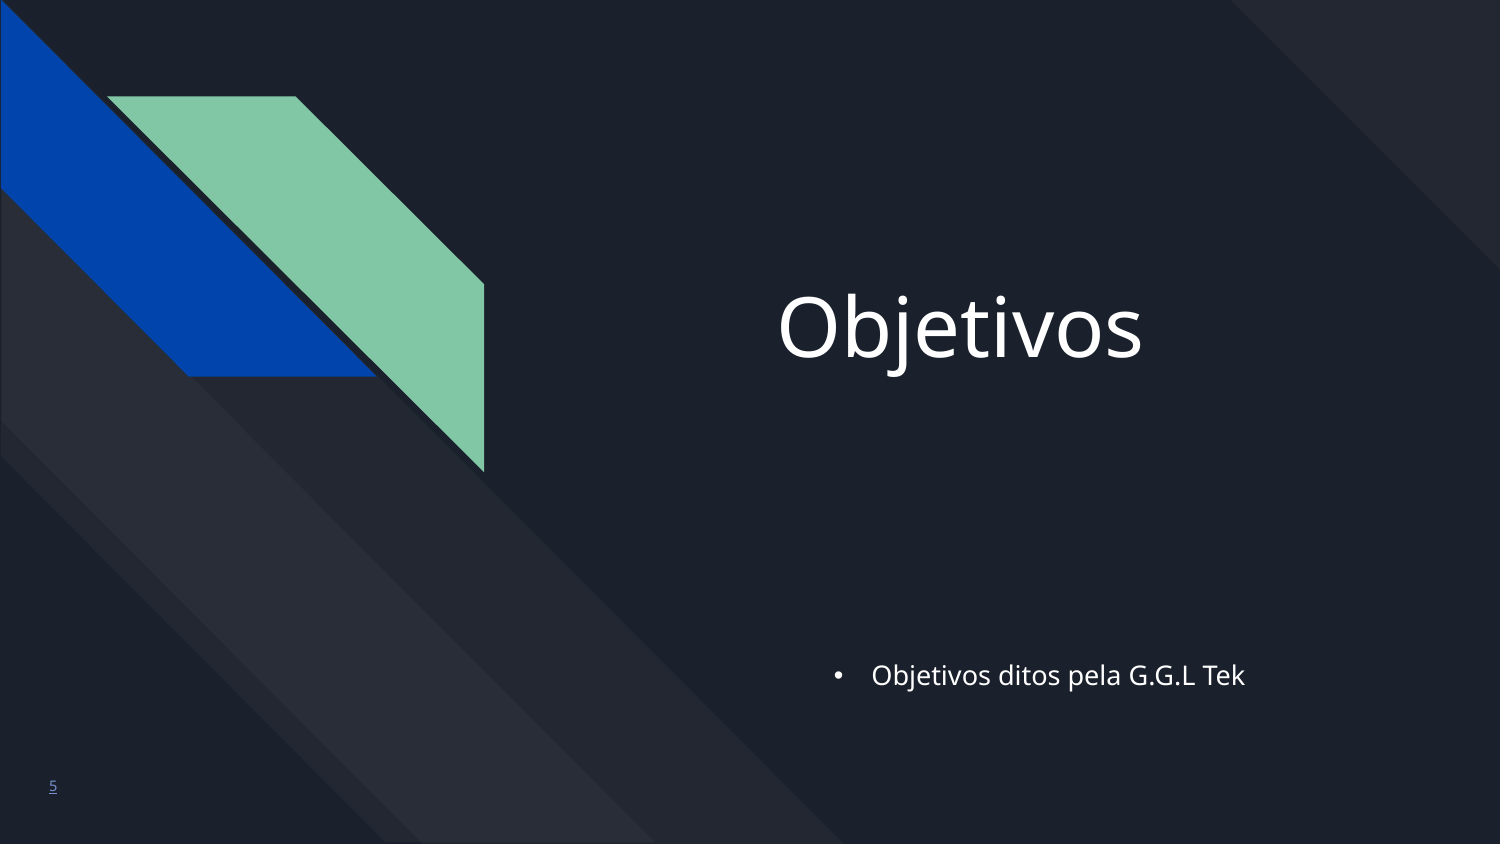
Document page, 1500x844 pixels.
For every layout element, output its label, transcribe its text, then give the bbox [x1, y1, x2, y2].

title Objetivos [580, 258, 1404, 518]
text_box 5 [34, 767, 110, 807]
subtitle Objetivos ditos pela G.G.L Tek [833, 643, 1404, 727]
